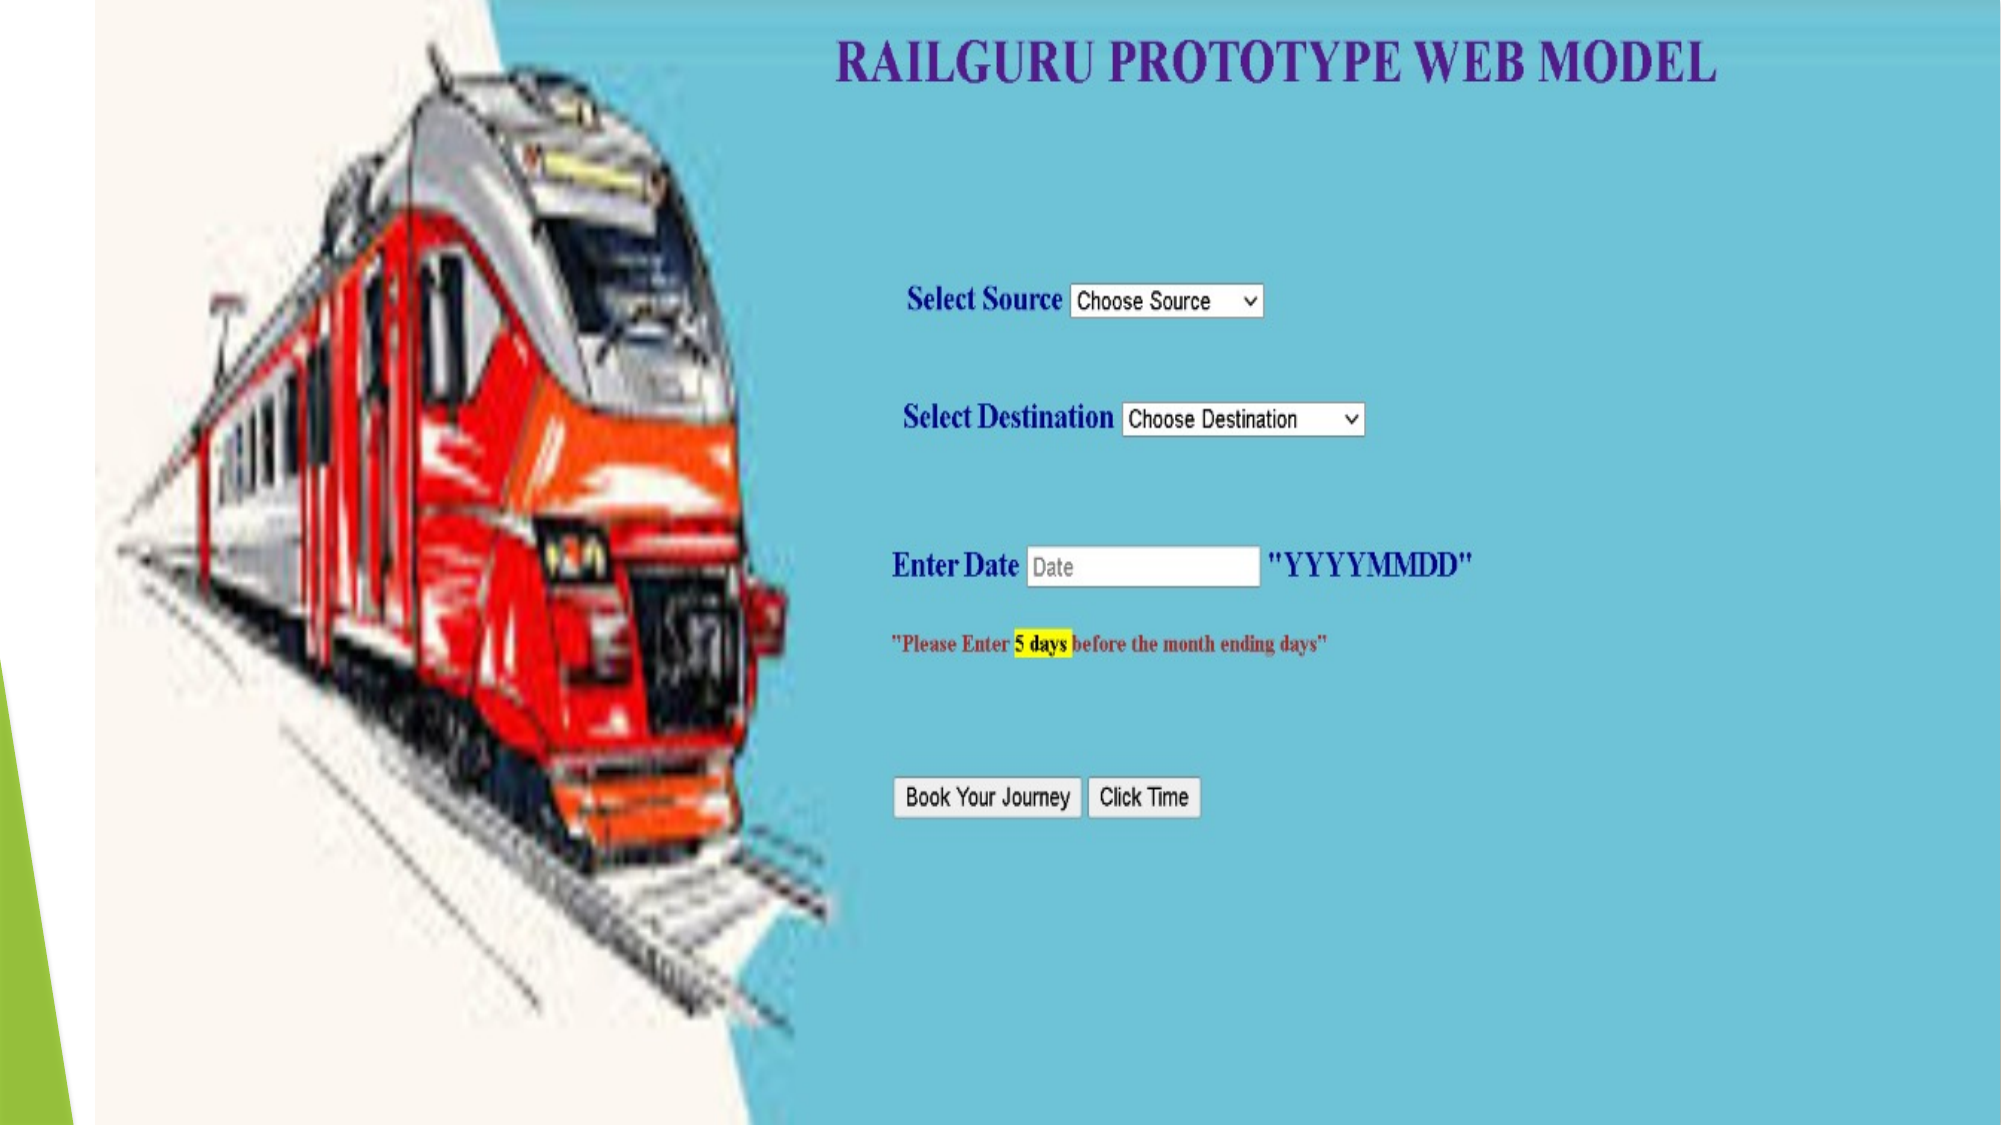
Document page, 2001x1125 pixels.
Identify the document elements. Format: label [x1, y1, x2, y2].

list [95, 0, 2000, 1125]
